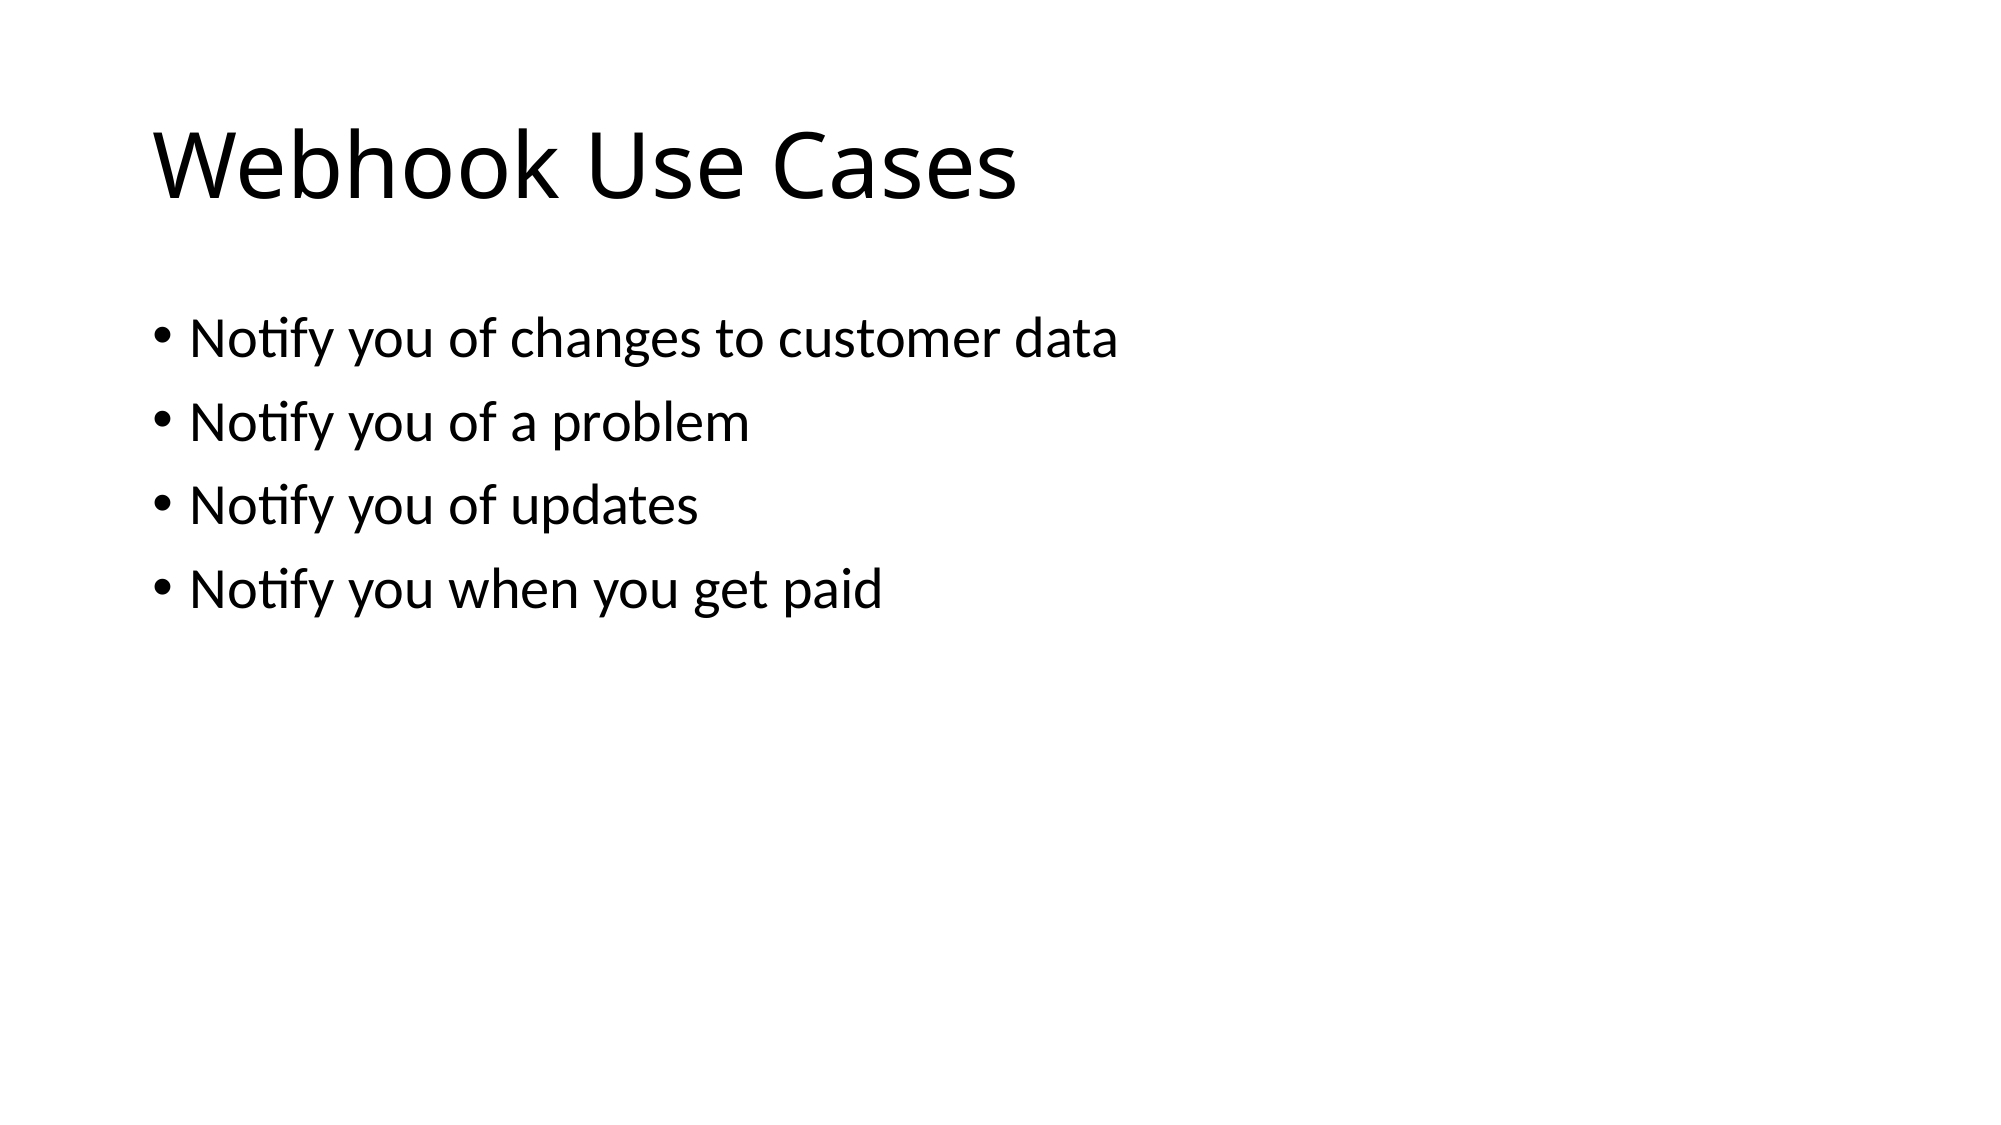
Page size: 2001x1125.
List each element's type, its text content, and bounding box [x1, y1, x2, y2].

title Webhook Use Cases [137, 59, 1863, 278]
list Notify you of changes to customer data Notify you of a problem Notify you of updates Notify you when you get paid [137, 299, 1863, 1014]
